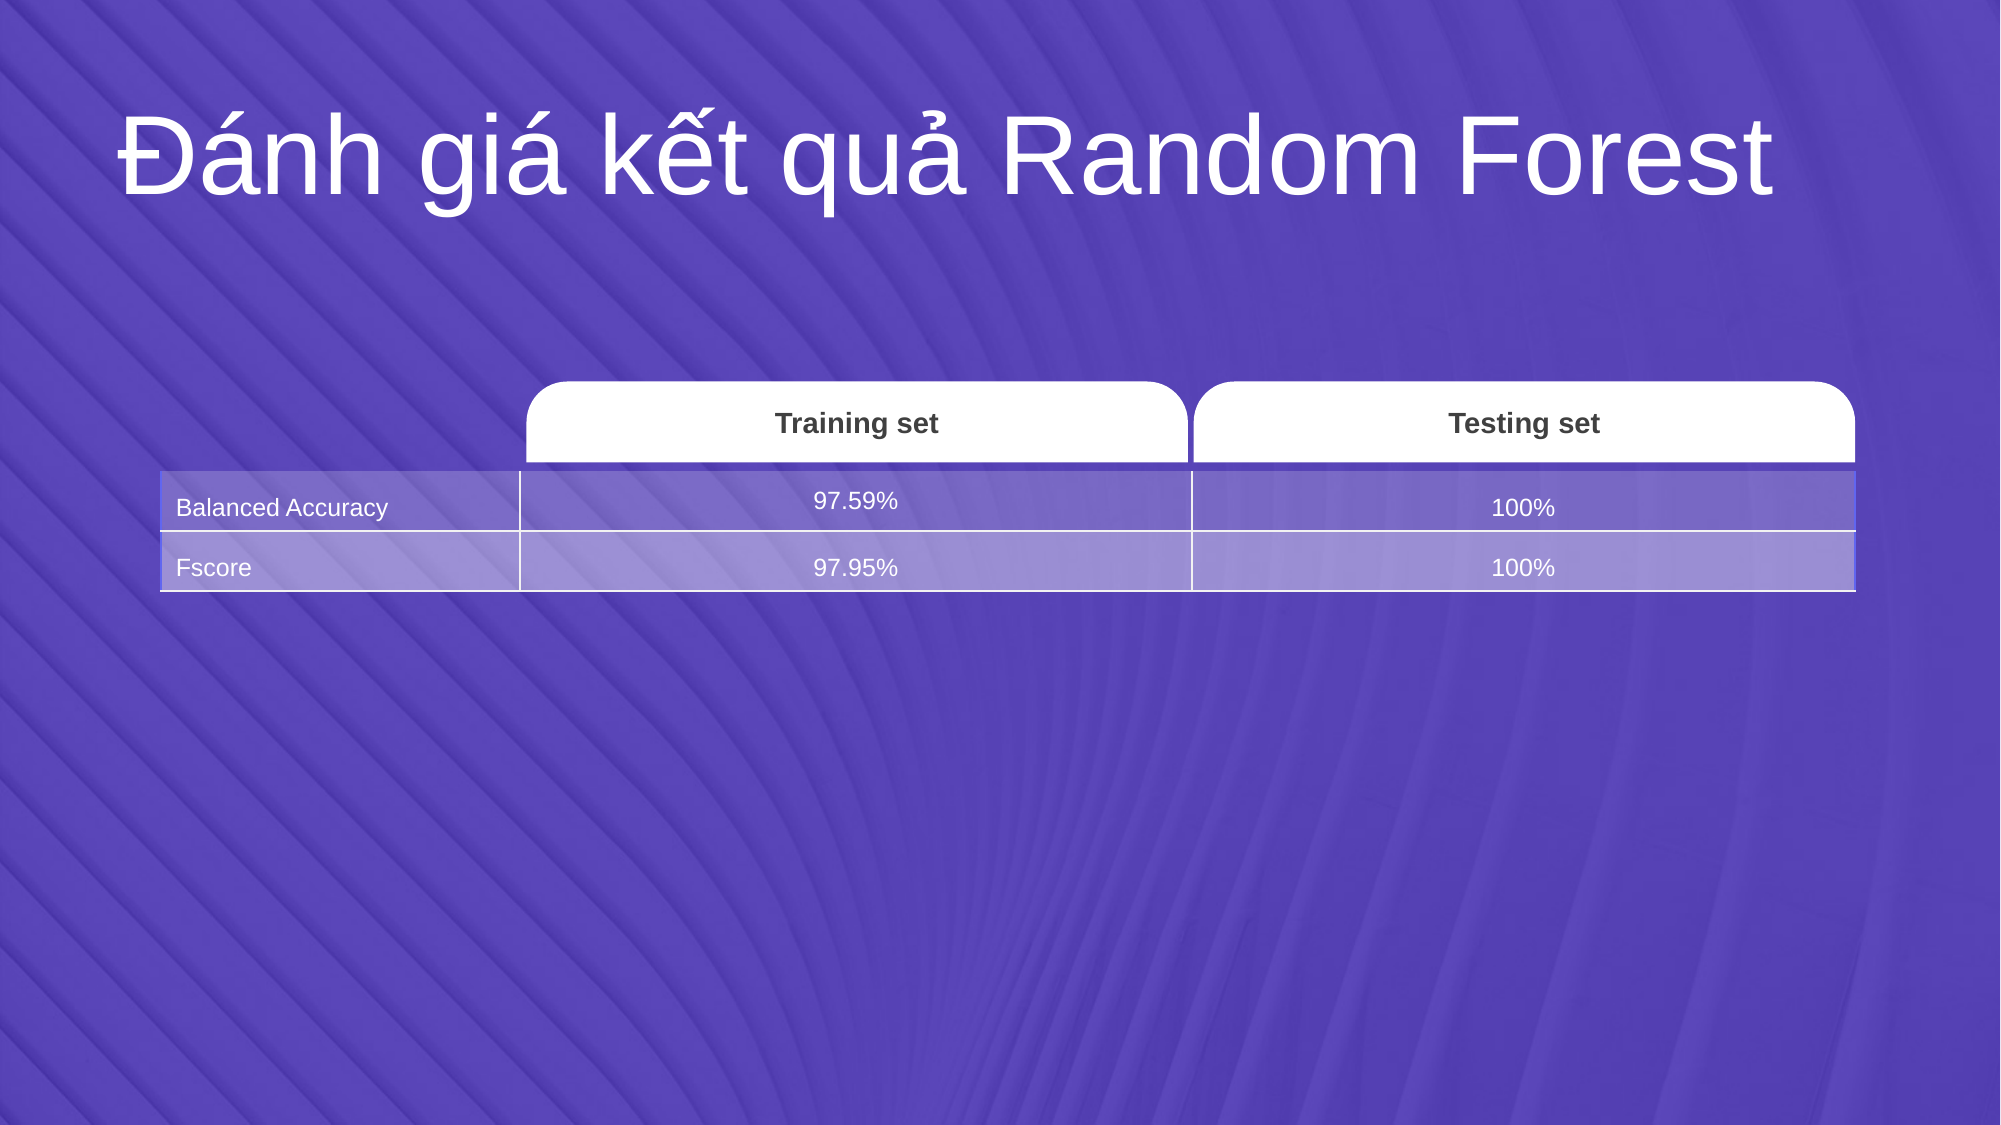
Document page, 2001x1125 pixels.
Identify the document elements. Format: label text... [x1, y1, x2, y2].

text_box [525, 380, 1189, 464]
table_cell 100% [1193, 532, 1854, 590]
text_box [1192, 380, 1857, 464]
text_box Đánh giá kết quả Random Forest [102, 74, 1920, 224]
table_header 100% [1193, 471, 1854, 530]
table_cell Fscore [162, 532, 519, 590]
table_header 97.59% [521, 471, 1191, 530]
text_box Testing set [1326, 396, 1723, 447]
table_header Balanced Accuracy [162, 471, 519, 530]
text_box Training set [658, 396, 1056, 447]
table_cell 97.95% [521, 532, 1191, 590]
picture [0, 0, 2001, 1125]
